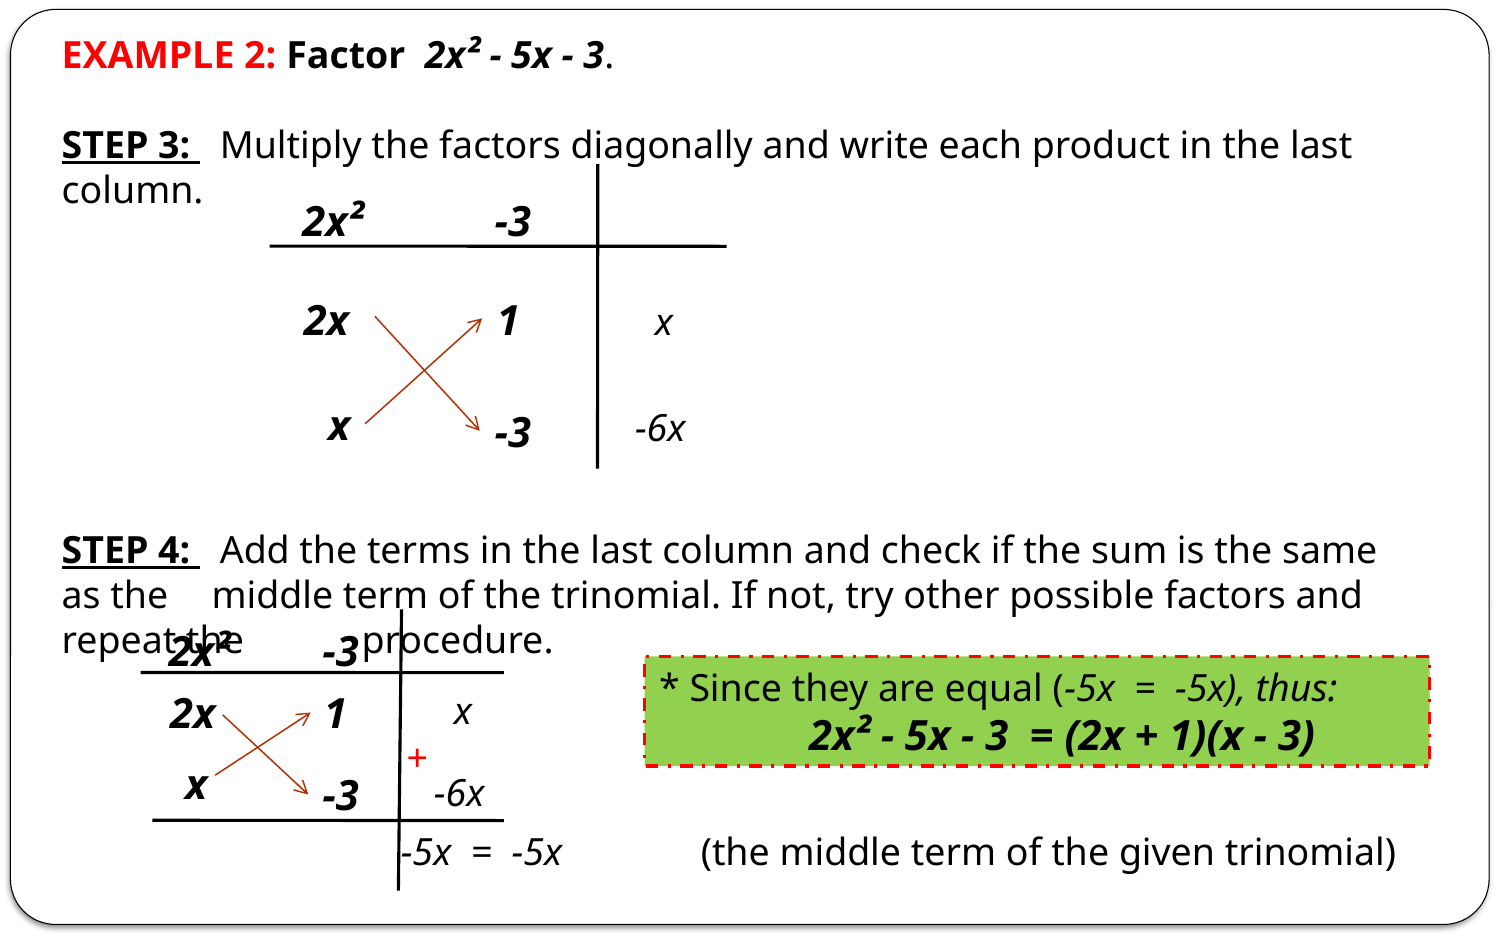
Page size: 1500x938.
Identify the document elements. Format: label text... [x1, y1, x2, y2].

text_box -5x = -5x (the middle term of the given trinomial) [508, 820, 1412, 880]
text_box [140, 609, 505, 891]
text_box EXAMPLE 2: Factor 2x² - 5x - 3. STEP 3: Multiply the factors diagonally and write each product in the last column. STEP 4: Add the terms in the last column and check if the sum is the same as the middle term of the trinomial. If not, try other possible factors and repeat the procedure. [46, 23, 1442, 938]
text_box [269, 163, 727, 469]
text_box * Since they are equal (-5x = -5x), thus: 2x² - 5x - 3 = (2x + 1)(x - 3) [644, 656, 1430, 767]
